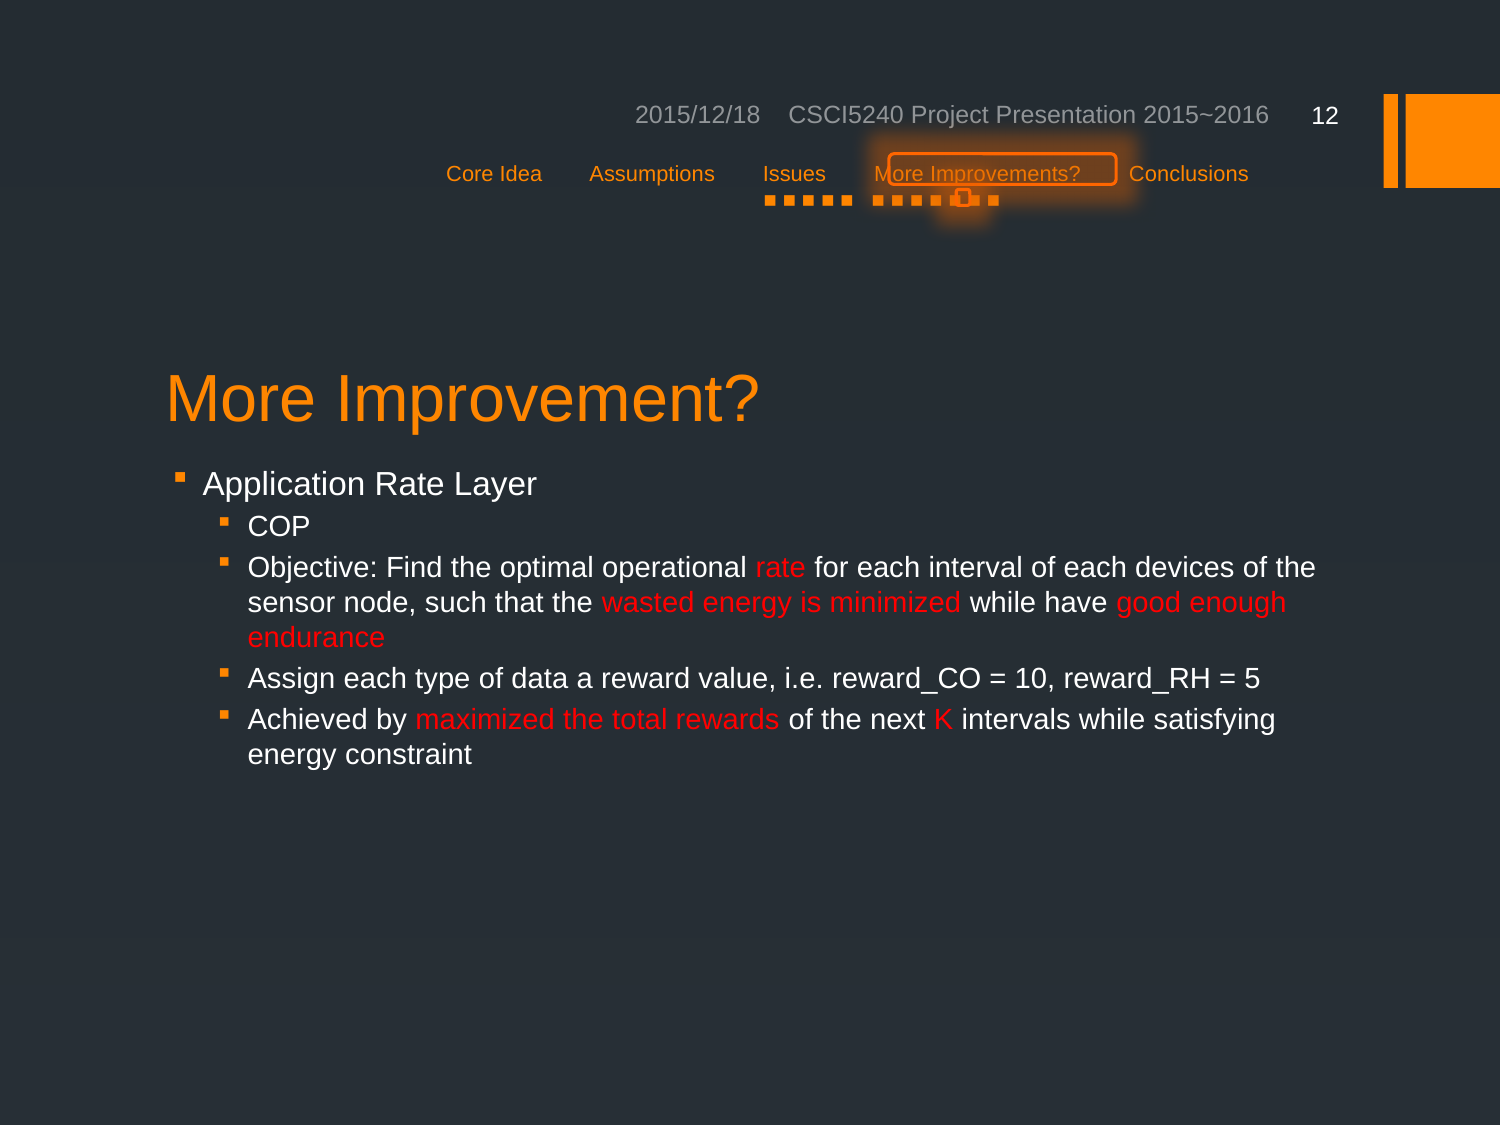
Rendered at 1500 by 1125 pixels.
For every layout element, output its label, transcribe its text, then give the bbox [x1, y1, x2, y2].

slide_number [620, 90, 1306, 138]
title More Improvement? [150, 253, 1350, 443]
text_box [430, 151, 1350, 221]
slide_number 12 [1199, 90, 1355, 140]
list Application Rate Layer COP Objective: Find the optimal operational rate for each interval of each devices of the sensor node, such that the wasted energy is minimized while have good enough endurance Assign each type of data a reward value, i.e. reward_CO = 10, reward_RH = 5 Achieved by maximized the total rewards of the next K intervals while satisfying energy constraint [150, 454, 1350, 1035]
